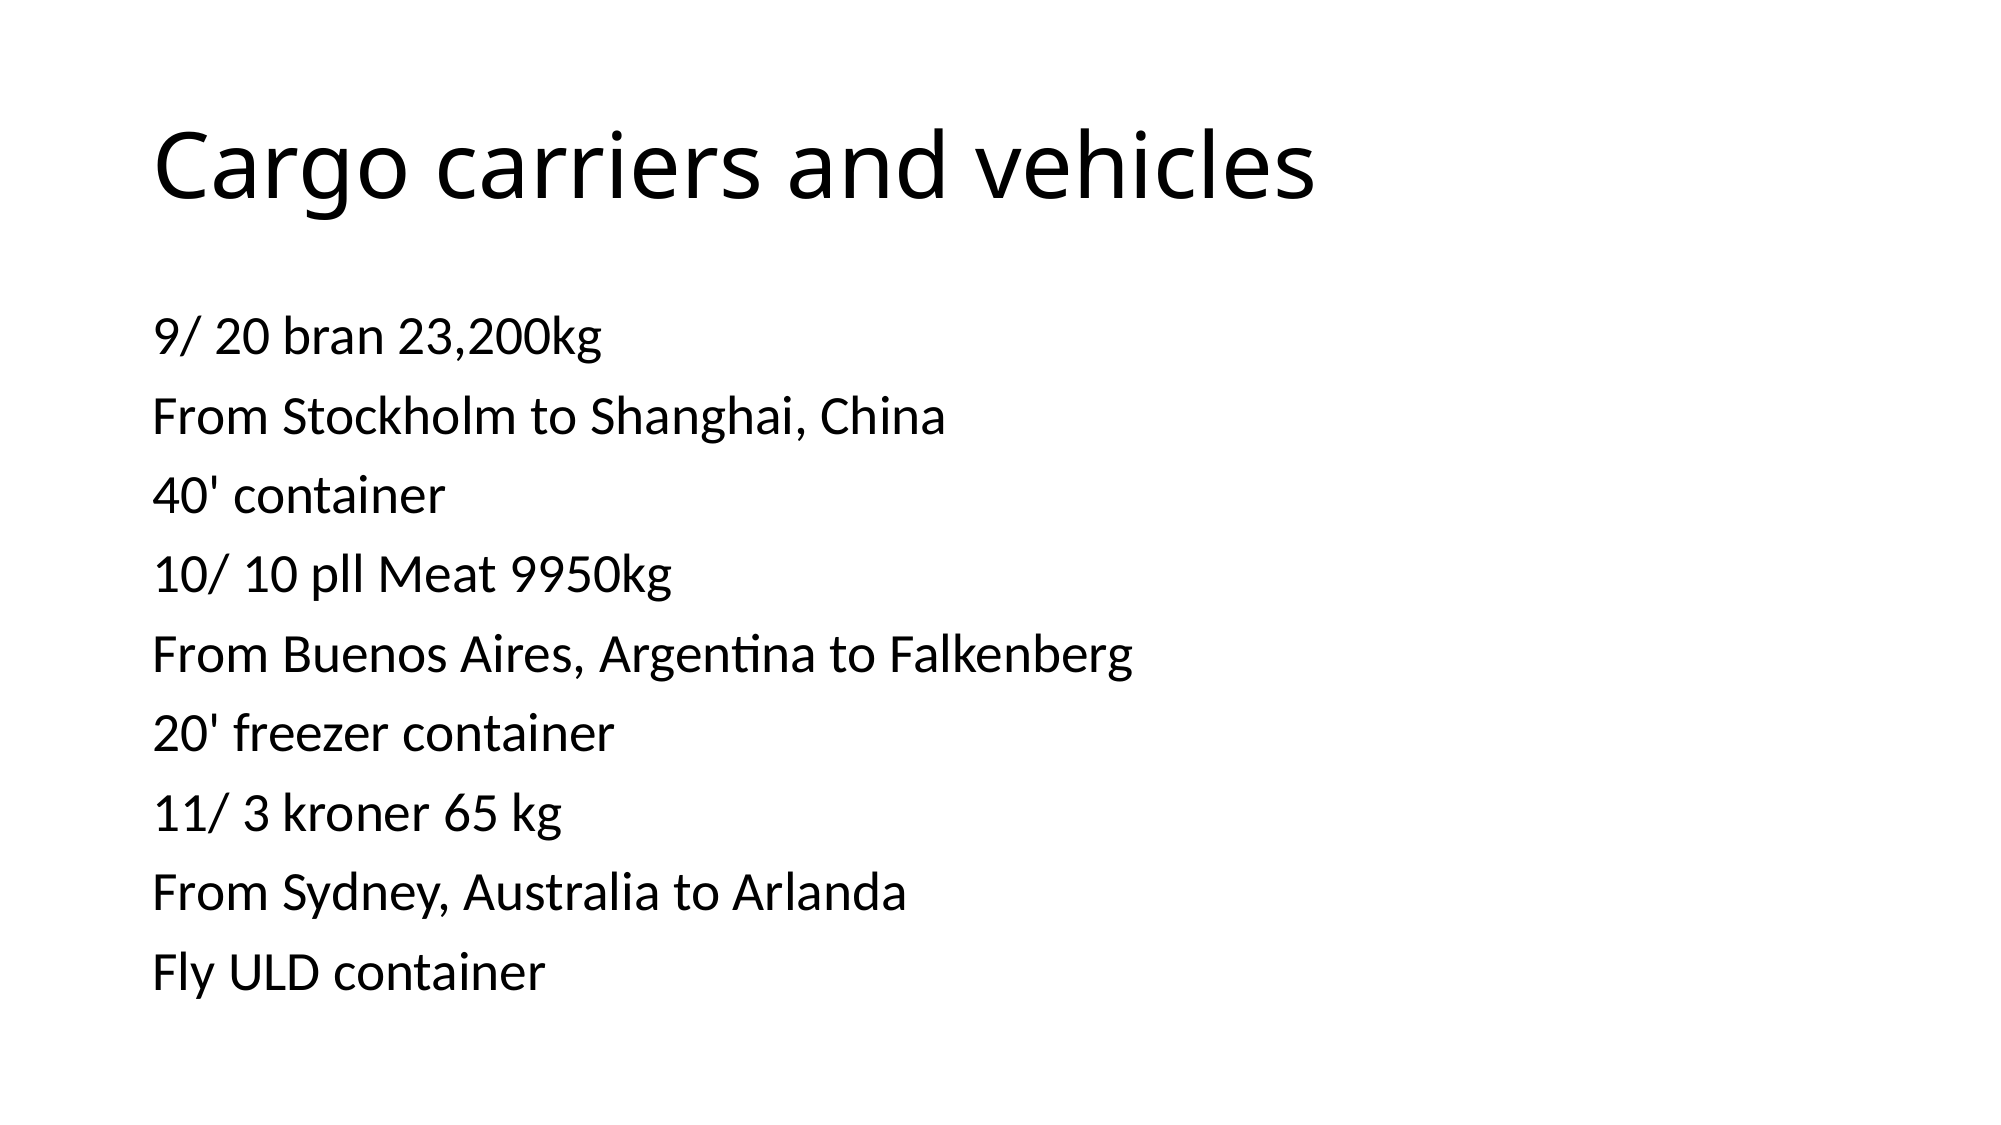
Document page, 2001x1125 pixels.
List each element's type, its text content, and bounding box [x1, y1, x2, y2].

title Cargo carriers and vehicles [137, 59, 1863, 278]
list 9/ 20 bran 23,200kg From Stockholm to Shanghai, China 40' container 10/ 10 pll Meat 9950kg From Buenos Aires, Argentina to Falkenberg 20' freezer container 11/ 3 kroner 65 kg From Sydney, Australia to Arlanda Fly ULD container [137, 299, 1863, 1014]
